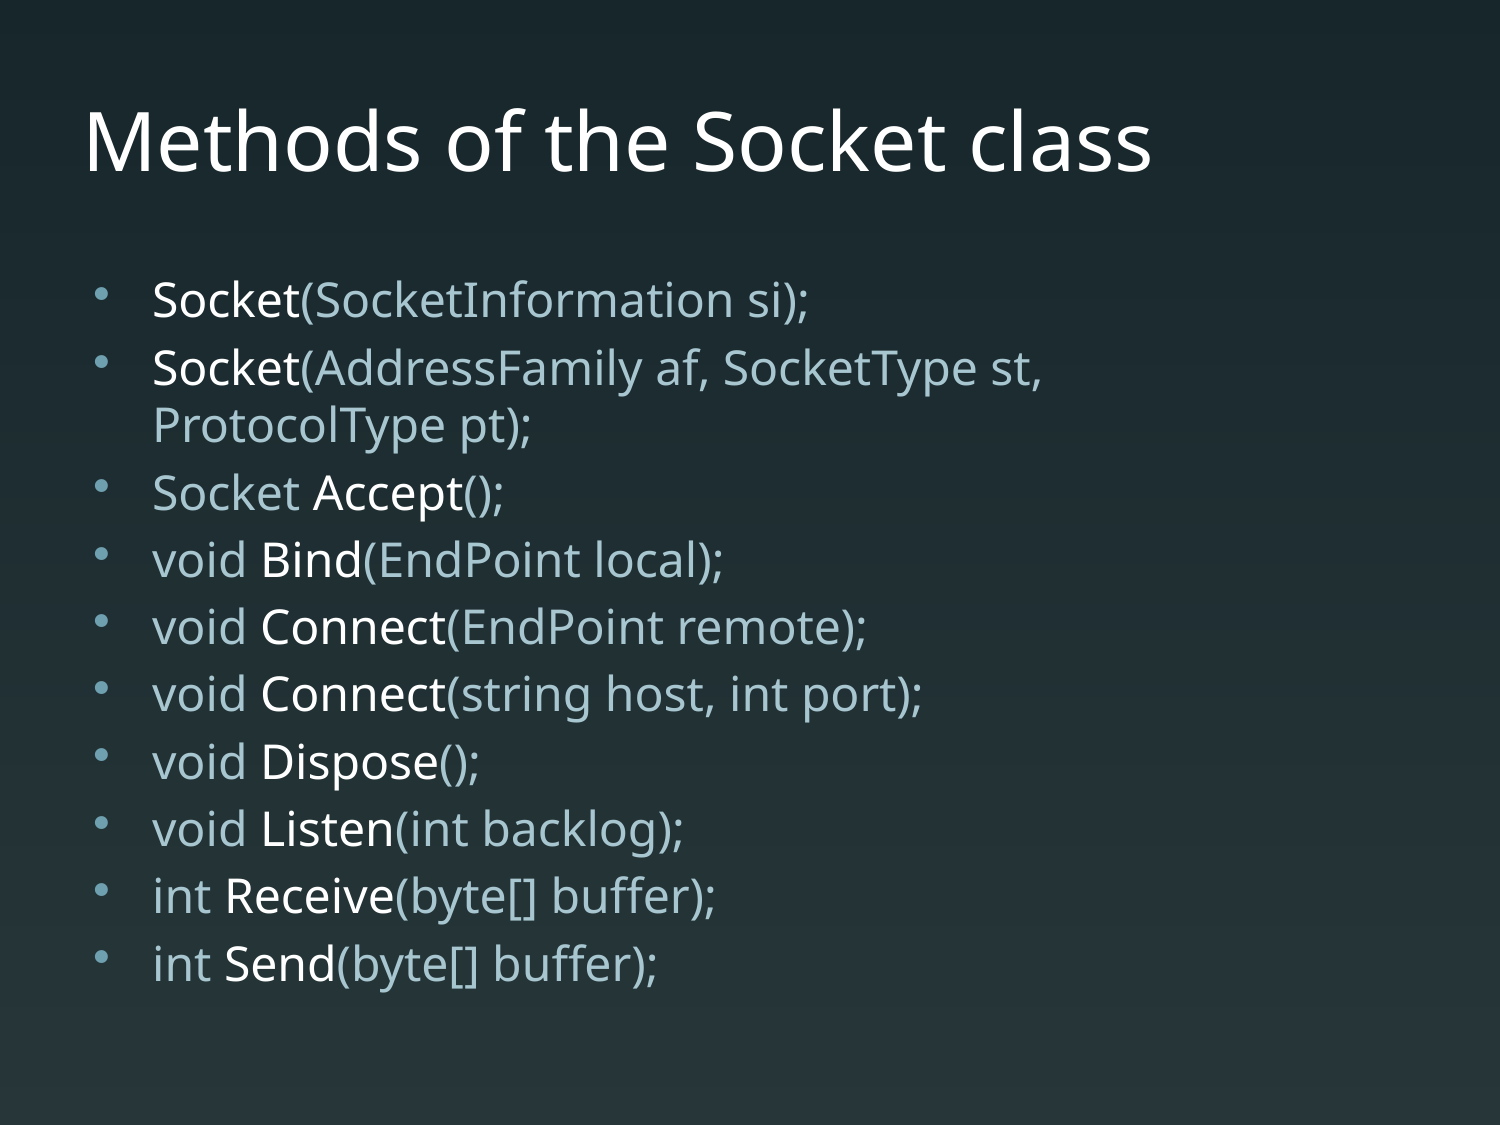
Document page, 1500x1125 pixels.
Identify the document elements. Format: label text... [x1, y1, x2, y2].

title Methods of the Socket class [75, 45, 1300, 233]
list Socket(SocketInformation si); Socket(AddressFamily af, SocketType st, ProtocolType pt); Socket Accept(); void Bind(EndPoint local); void Connect(EndPoint remote); void Connect(string host, int port); void Dispose(); void Listen(int backlog); int Receive(byte[] buffer); int Send(byte[] buffer); [75, 262, 1300, 1005]
